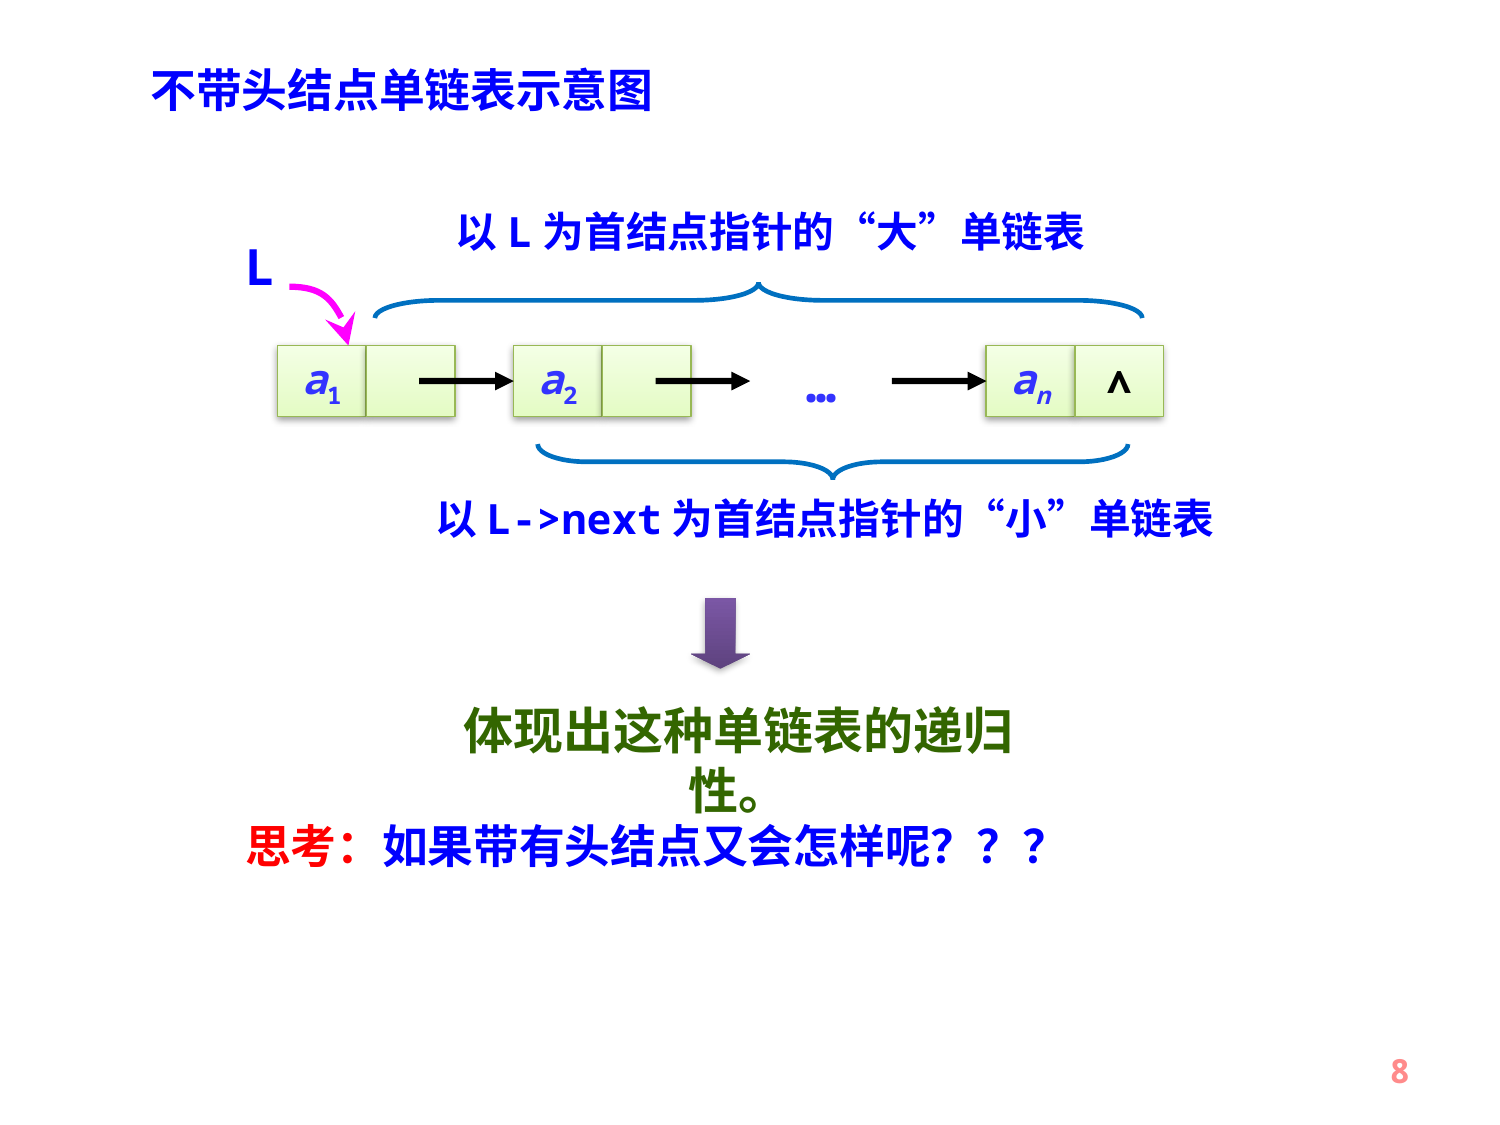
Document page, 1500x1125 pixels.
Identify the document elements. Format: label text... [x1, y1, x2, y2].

text_box 思考：如果带有头结点又会怎样呢？？？ [230, 810, 1184, 881]
slide_number 8 [1074, 1042, 1425, 1103]
text_box a2 [513, 345, 599, 417]
text_box … [773, 345, 869, 421]
text_box [289, 287, 355, 346]
text_box [419, 374, 514, 388]
text_box [366, 345, 456, 417]
text_box L [230, 227, 301, 303]
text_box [374, 198, 1143, 319]
text_box an [985, 345, 1071, 417]
text_box [655, 374, 751, 388]
text_box 不带头结点单链表示意图 [135, 54, 857, 125]
text_box a1 [277, 345, 363, 417]
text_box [386, 443, 1263, 551]
text_box [602, 345, 692, 417]
text_box ∧ [1074, 345, 1164, 417]
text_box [419, 597, 1058, 769]
text_box [891, 374, 987, 388]
